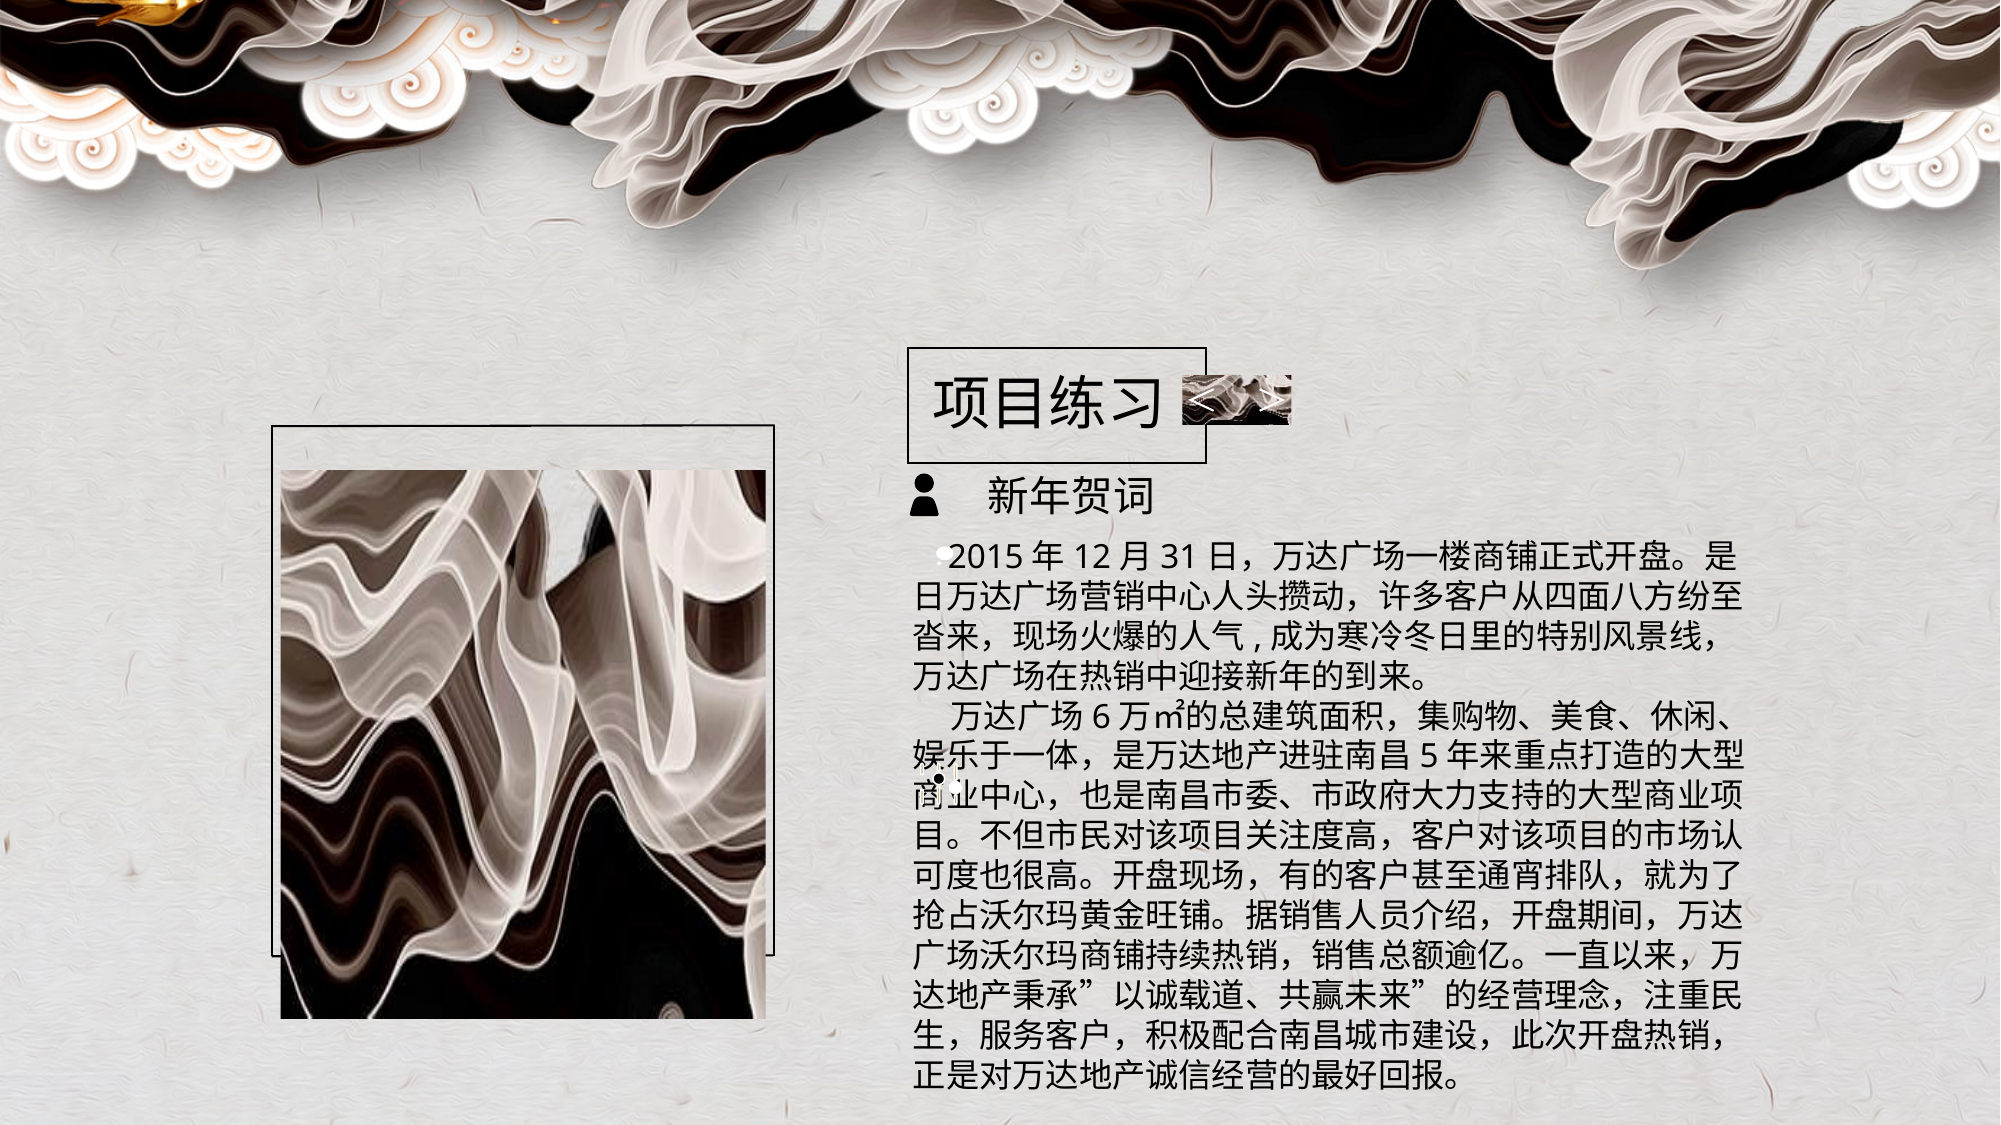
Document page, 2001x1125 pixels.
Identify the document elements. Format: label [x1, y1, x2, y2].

picture [0, 0, 2000, 1125]
text_box [271, 348, 1764, 1109]
